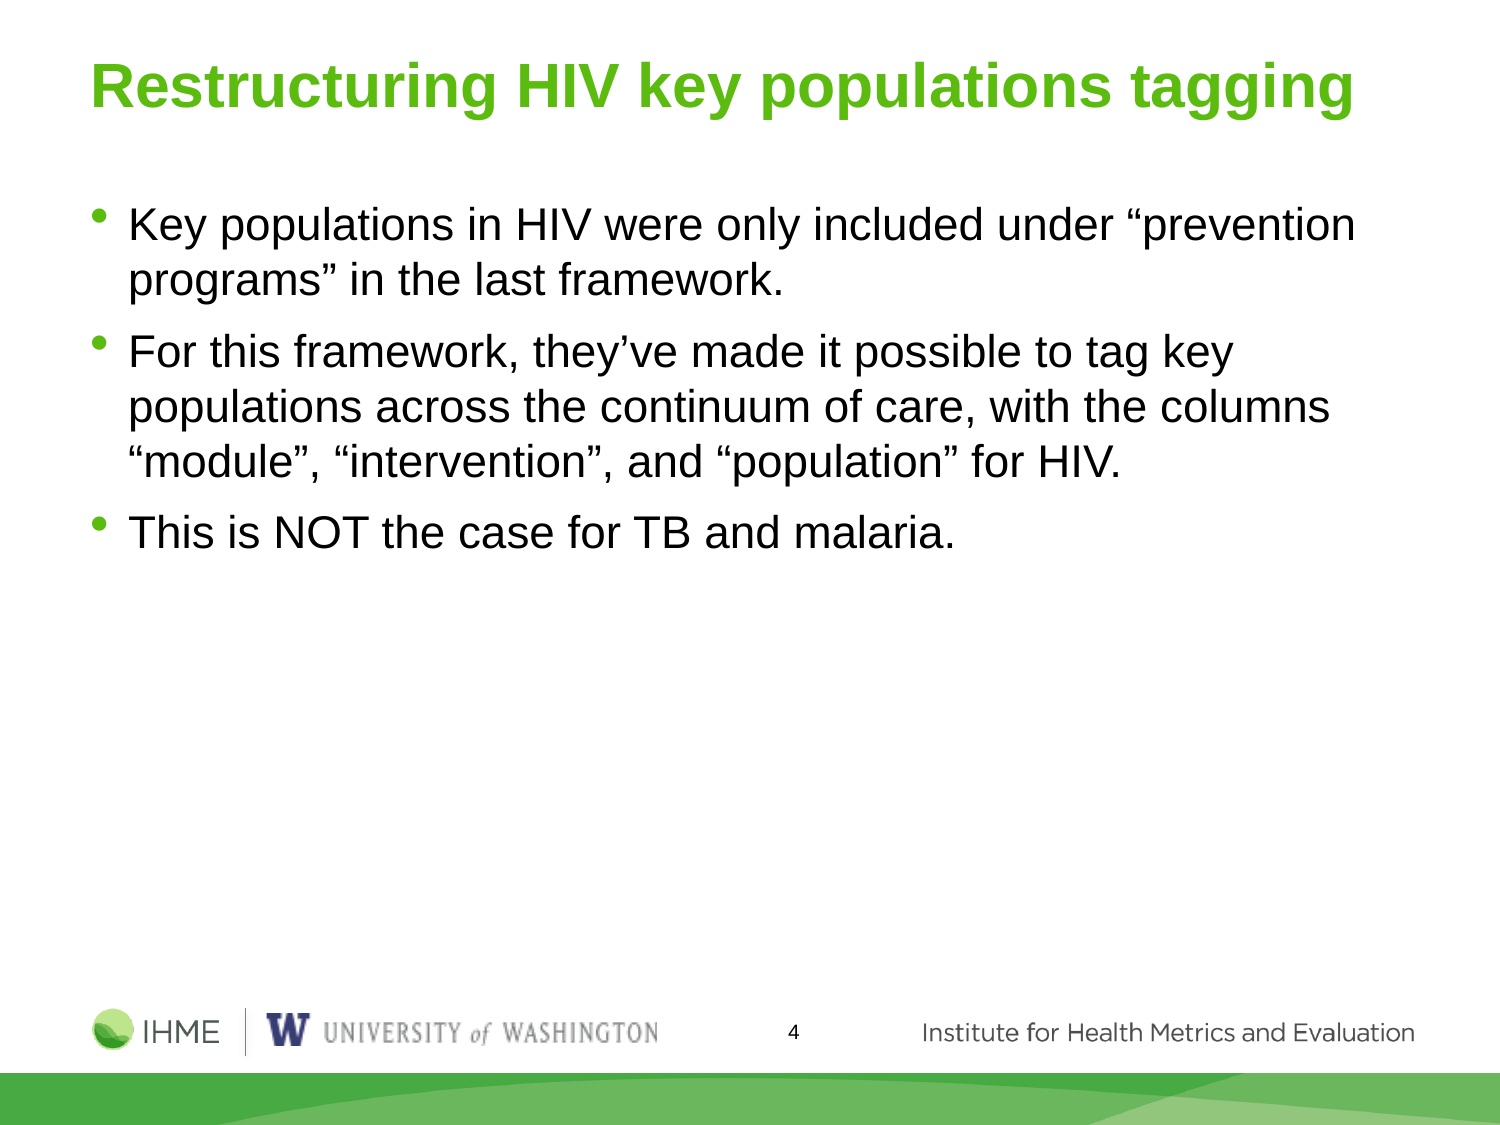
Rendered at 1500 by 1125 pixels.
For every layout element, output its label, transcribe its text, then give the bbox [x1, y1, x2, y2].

picture [915, 1015, 1420, 1047]
picture [0, 1073, 1500, 1125]
title Restructuring HIV key populations tagging [75, 37, 1419, 128]
list Key populations in HIV were only included under “prevention programs” in the last framework. For this framework, they’ve made it possible to tag key populations across the continuum of care, with the columns “module”, “intervention”, and “population” for HIV. This is NOT the case for TB and malaria. [75, 187, 1425, 914]
picture [92, 1008, 219, 1050]
slide_number 4 [765, 1011, 822, 1052]
